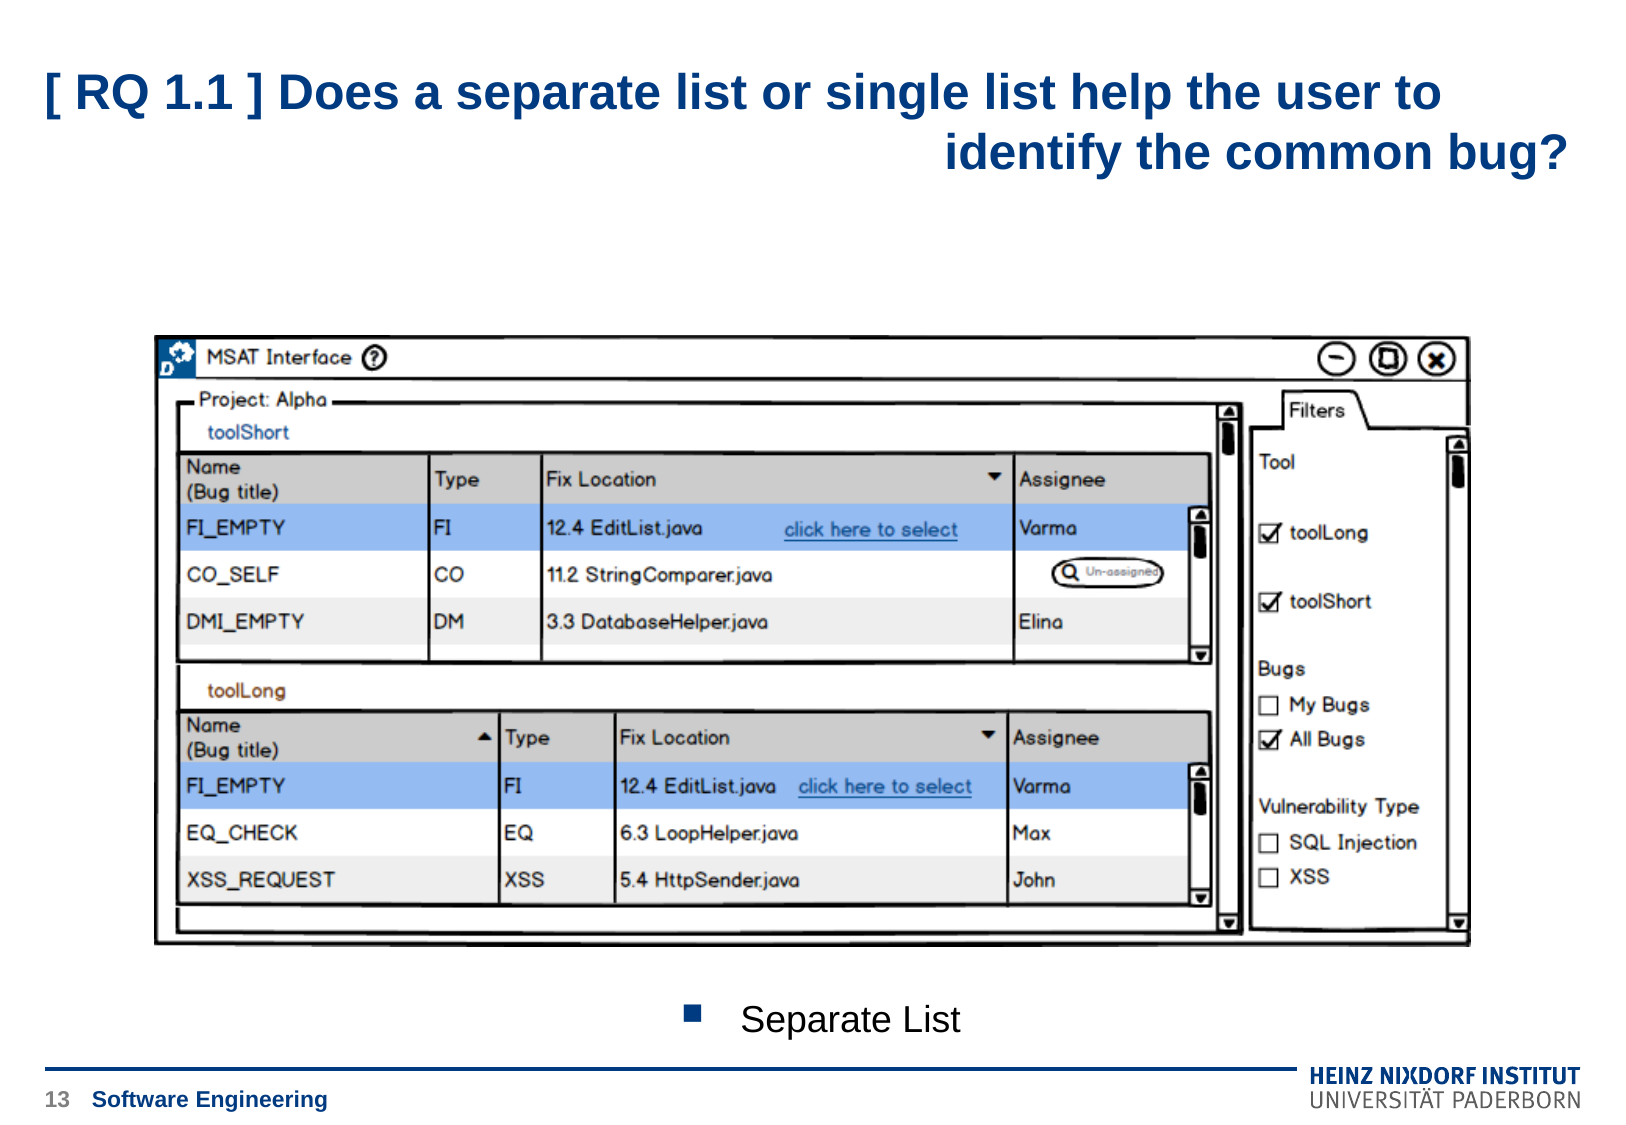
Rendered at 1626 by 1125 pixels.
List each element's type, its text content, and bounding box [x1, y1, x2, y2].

picture [154, 335, 1471, 947]
text_box Separate List [681, 987, 962, 1048]
title [ RQ 1.1 ] Does a separate list or single list help the user to identify the common bug? [44, 30, 1581, 208]
slide_number 13 [44, 1079, 104, 1118]
footer Software Engineering [104, 1079, 915, 1118]
